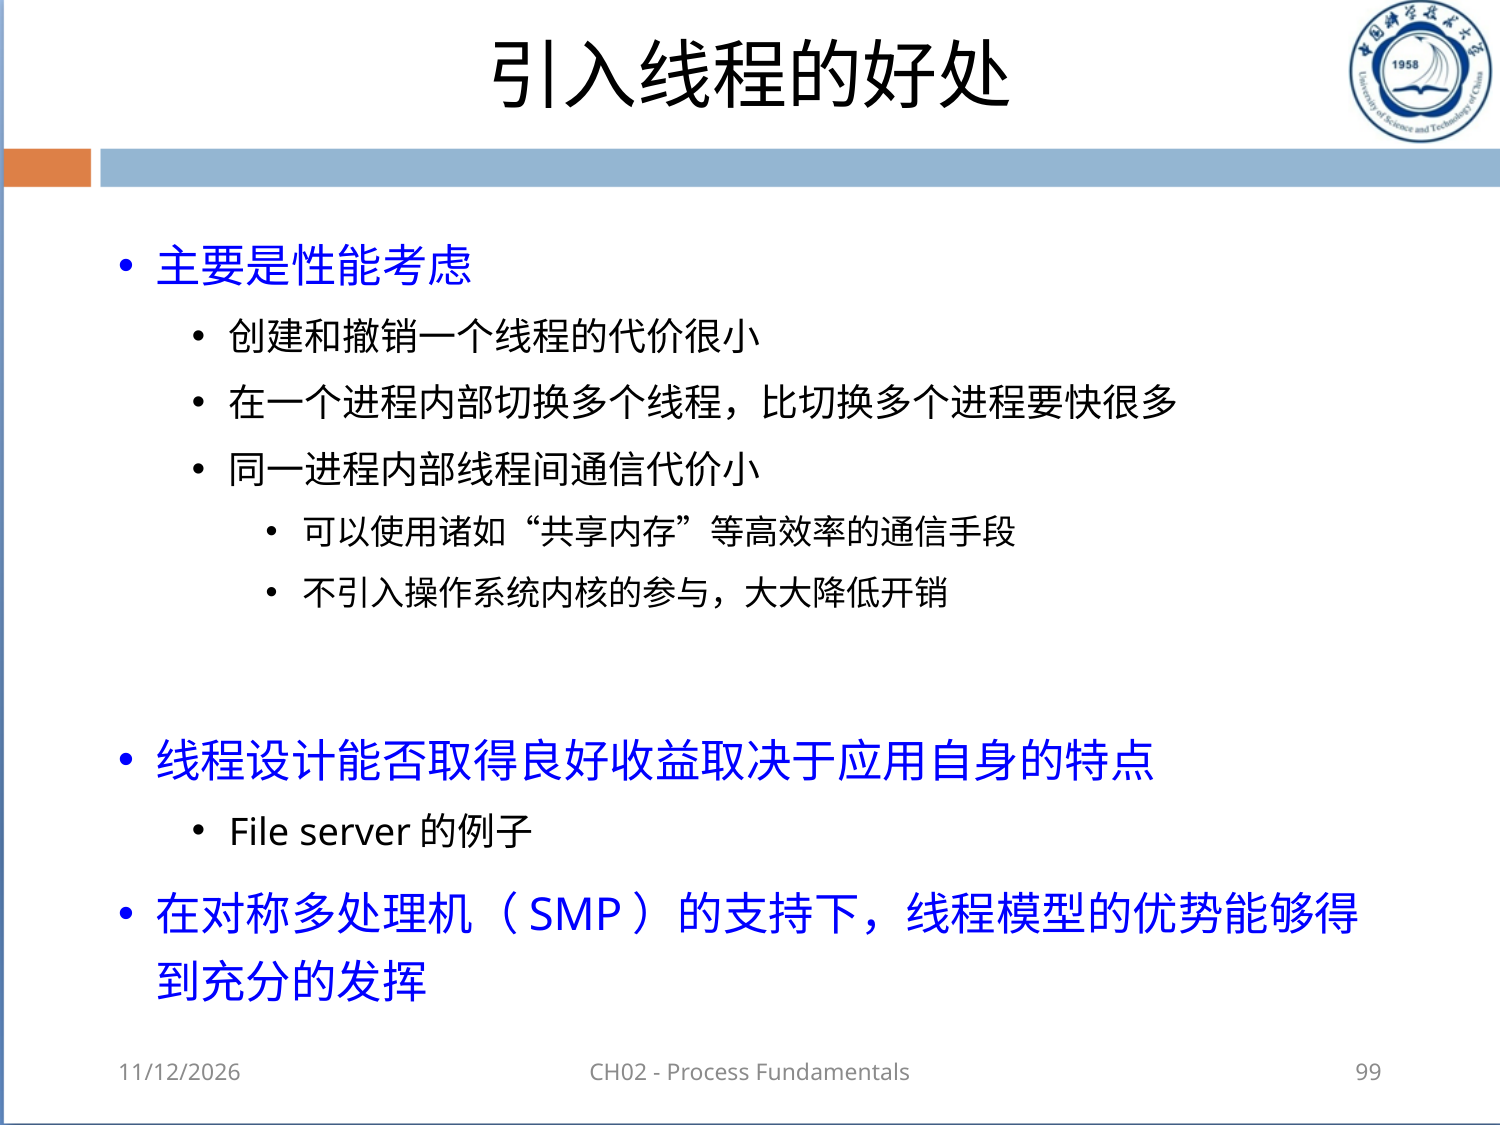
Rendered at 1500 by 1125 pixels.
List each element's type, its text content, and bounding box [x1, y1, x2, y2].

slide_number 99 [1059, 1042, 1397, 1103]
footer CH02 - Process Fundamentals [496, 1042, 1004, 1103]
list 主要是性能考虑 创建和撤销一个线程的代价很小 在一个进程内部切换多个线程，比切换多个进程要快很多 同一进程内部线程间通信代价小 可以使用诸如“共享内存”等高效率的通信手段 不引入操作系统内核的参与，大大降低开销 线程设计能否取得良好收益取决于应用自身的特点 File server的例子 在对称多处理机（SMP）的支持下，线程模型的优势能够得到充分的发挥 [103, 216, 1397, 1023]
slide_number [103, 1042, 441, 1103]
title 引入线程的好处 [103, 21, 1397, 136]
picture [0, 0, 1500, 1125]
